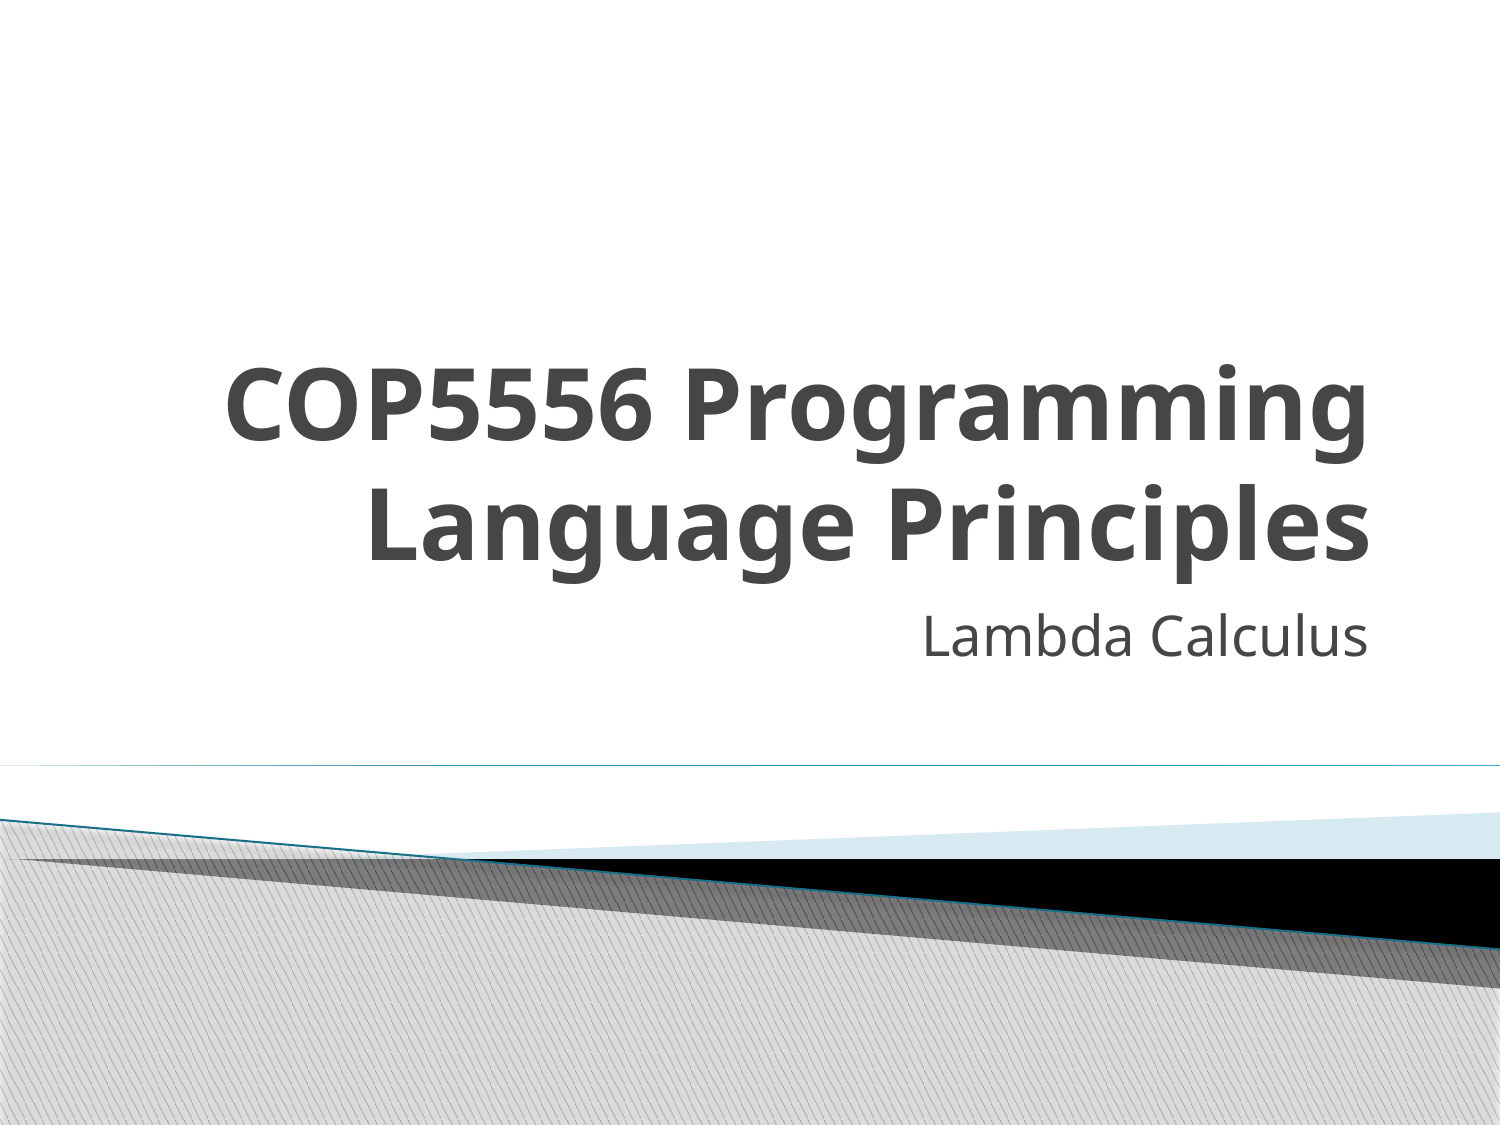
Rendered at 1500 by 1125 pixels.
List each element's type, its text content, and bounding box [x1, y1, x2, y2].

subtitle Lambda Calculus [112, 592, 1388, 790]
title COP5556 Programming Language Principles [112, 287, 1388, 588]
picture [5, 859, 1500, 989]
